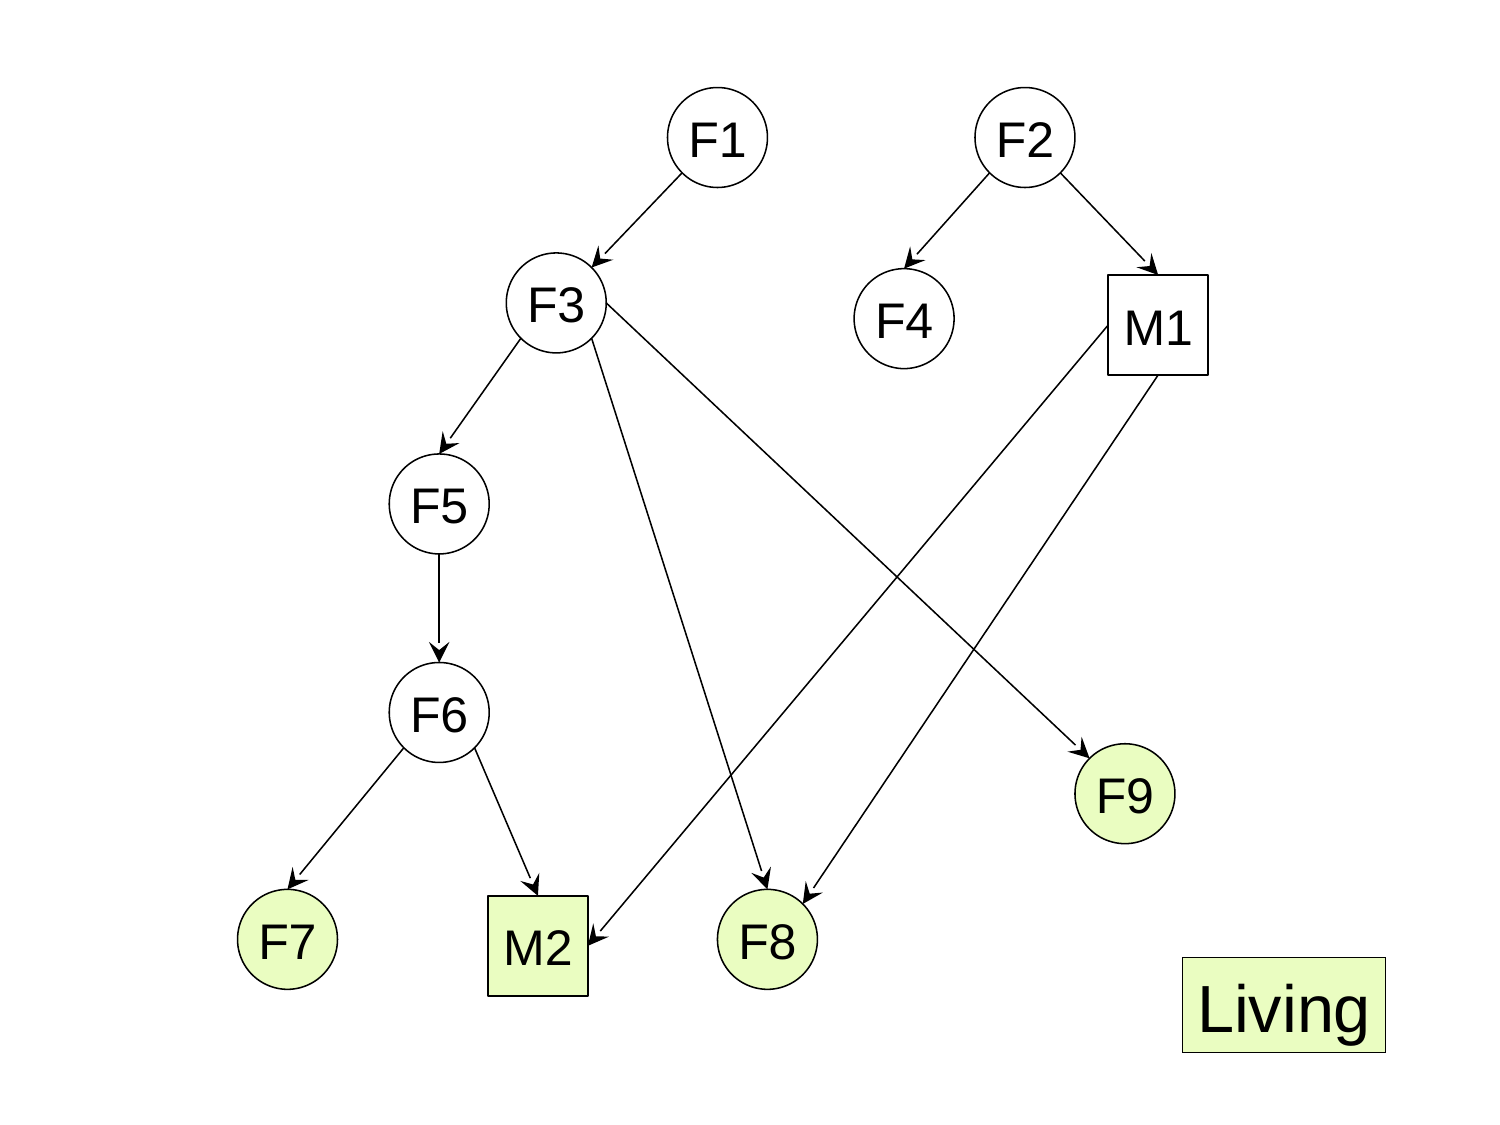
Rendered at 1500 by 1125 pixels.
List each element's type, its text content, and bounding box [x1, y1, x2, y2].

text_box F9 [1163, 761, 1175, 827]
text_box M1 [1108, 275, 1209, 375]
text_box F7 [237, 889, 338, 990]
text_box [903, 172, 990, 269]
text_box F8 [719, 955, 815, 990]
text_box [587, 324, 1109, 947]
text_box F2 [975, 87, 1075, 188]
text_box F3 [506, 252, 607, 353]
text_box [474, 747, 539, 897]
text_box F4 [857, 269, 951, 301]
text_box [591, 172, 683, 268]
text_box F1 [667, 87, 768, 188]
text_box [438, 338, 522, 455]
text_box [1060, 172, 1159, 276]
text_box F5 [389, 454, 490, 554]
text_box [1114, 374, 1159, 905]
text_box M2 [487, 895, 588, 996]
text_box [287, 747, 405, 890]
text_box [605, 302, 1090, 323]
text_box Living [1182, 957, 1386, 1053]
text_box F6 [389, 662, 490, 763]
